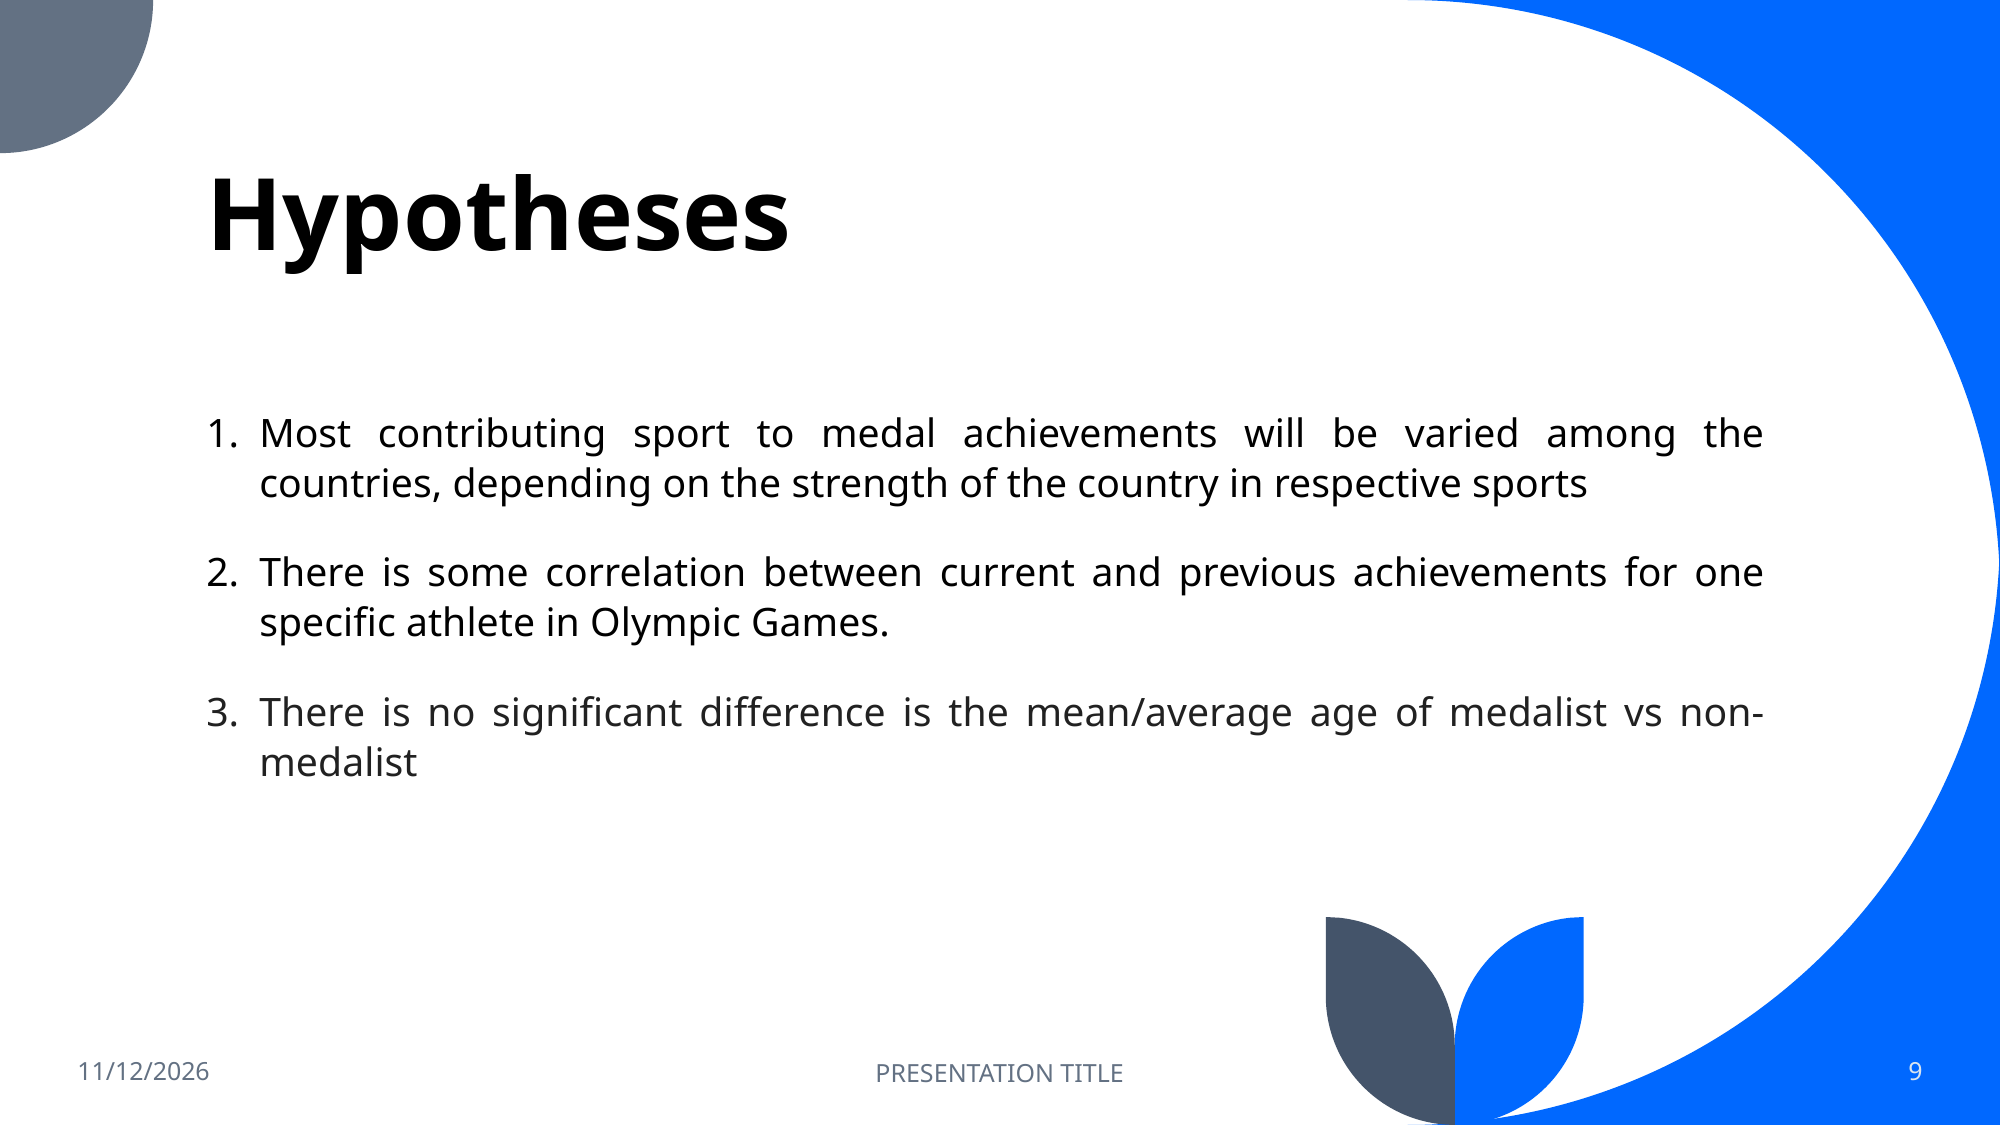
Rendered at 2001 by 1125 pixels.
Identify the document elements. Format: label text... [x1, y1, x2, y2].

list Most contributing sport to medal achievements will be varied among the countries, depending on the strength of the country in respective sports There is some correlation between current and previous achievements for one specific athlete in Olympic Games. There is no significant difference is the mean/average age of medalist vs non-medalist [191, 330, 1782, 795]
title Hypotheses [191, 62, 1796, 280]
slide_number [62, 1042, 513, 1103]
slide_number 9 [1665, 1042, 1938, 1103]
footer PRESENTATION TITLE [662, 1042, 1338, 1103]
